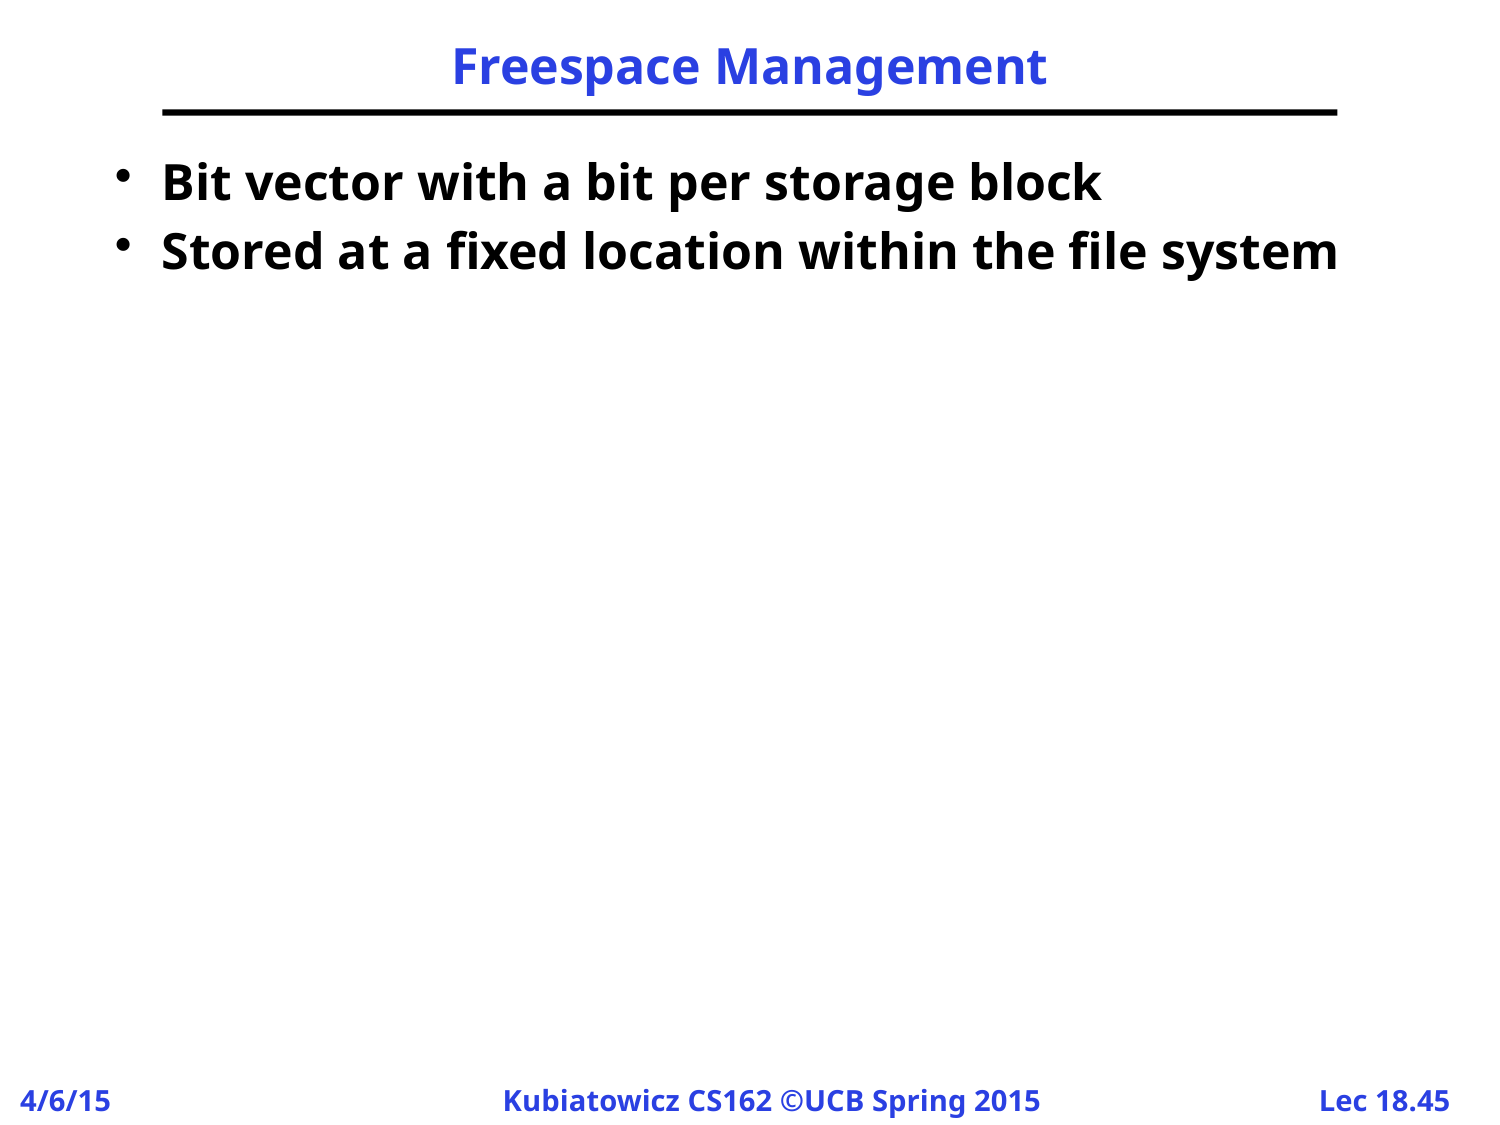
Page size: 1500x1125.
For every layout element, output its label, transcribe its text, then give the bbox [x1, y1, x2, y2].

title Freespace Management [162, 24, 1338, 113]
list Bit vector with a bit per storage block Stored at a fixed location within the file system [99, 149, 1400, 988]
